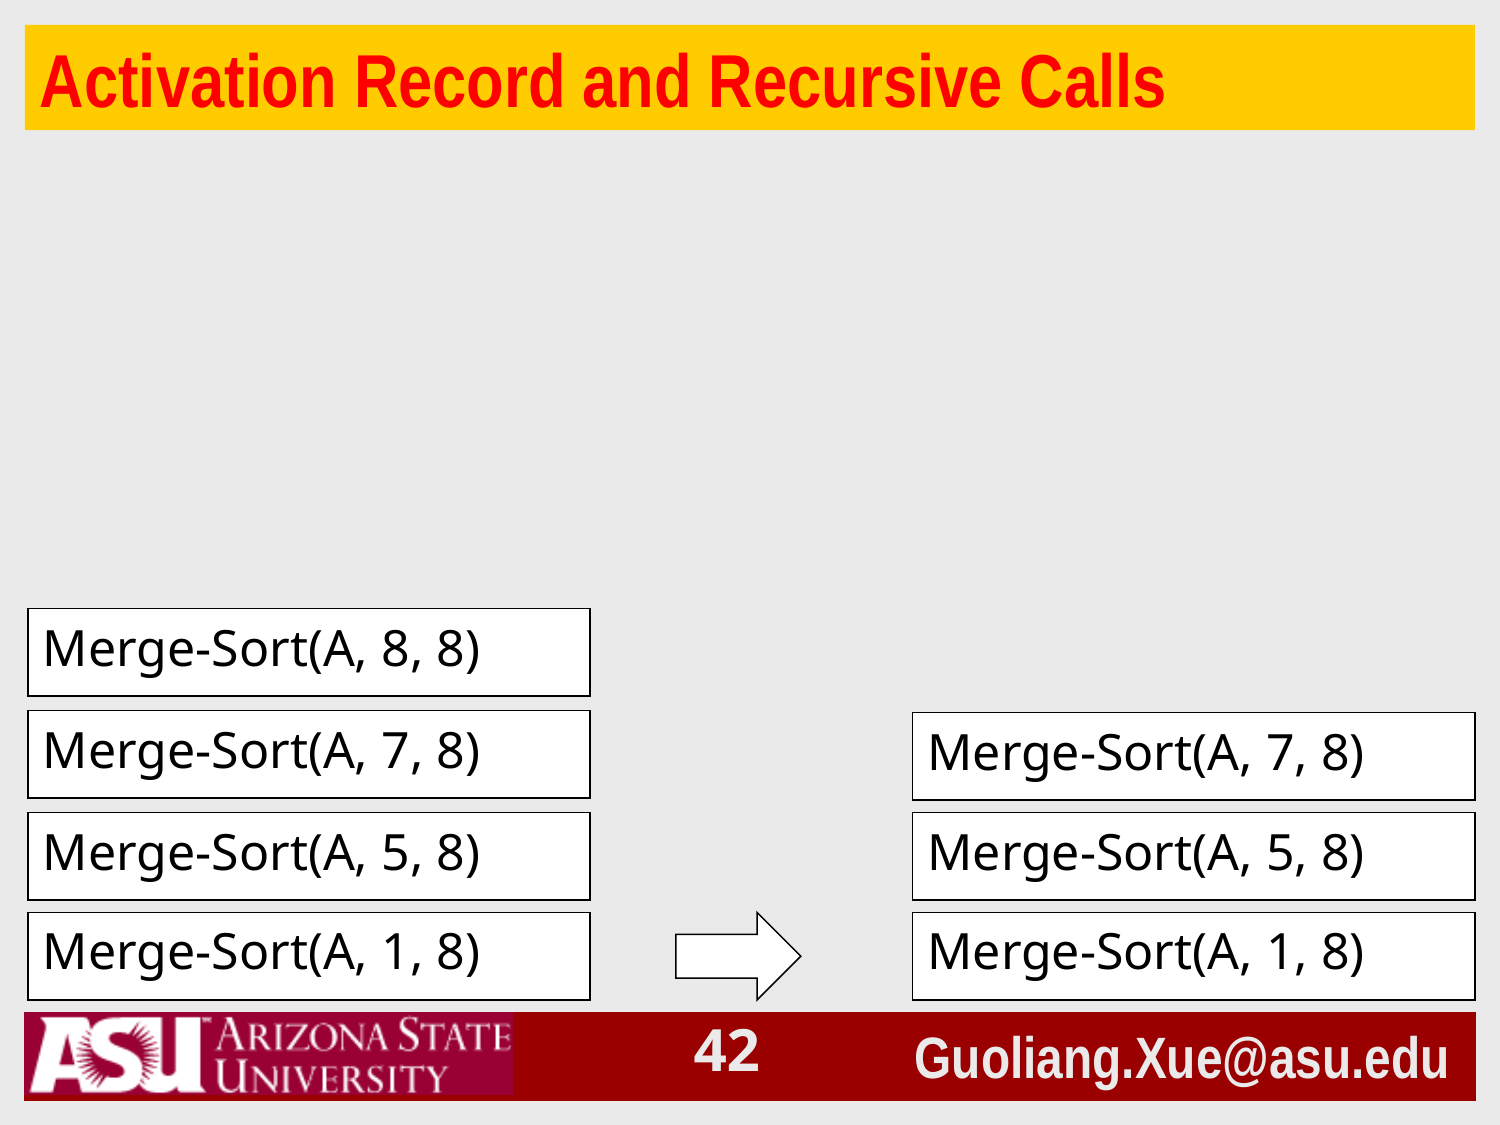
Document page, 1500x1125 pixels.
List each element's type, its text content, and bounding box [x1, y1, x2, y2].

title Activation Record and Recursive Calls [24, 24, 1476, 131]
picture [24, 1012, 513, 1095]
text_box Merge-Sort(A, 1, 8) [912, 912, 1475, 1000]
text_box Merge-Sort(A, 7, 8) [912, 712, 1475, 800]
text_box Merge-Sort(A, 8, 8) [27, 608, 591, 697]
text_box Merge-Sort(A, 7, 8) [27, 710, 591, 799]
slide_number 41 [612, 1012, 776, 1101]
text_box Merge-Sort(A, 5, 8) [912, 812, 1475, 900]
text_box [675, 912, 801, 1000]
text_box Merge-Sort(A, 1, 8) [27, 912, 591, 1000]
text_box Merge-Sort(A, 5, 8) [27, 812, 591, 900]
